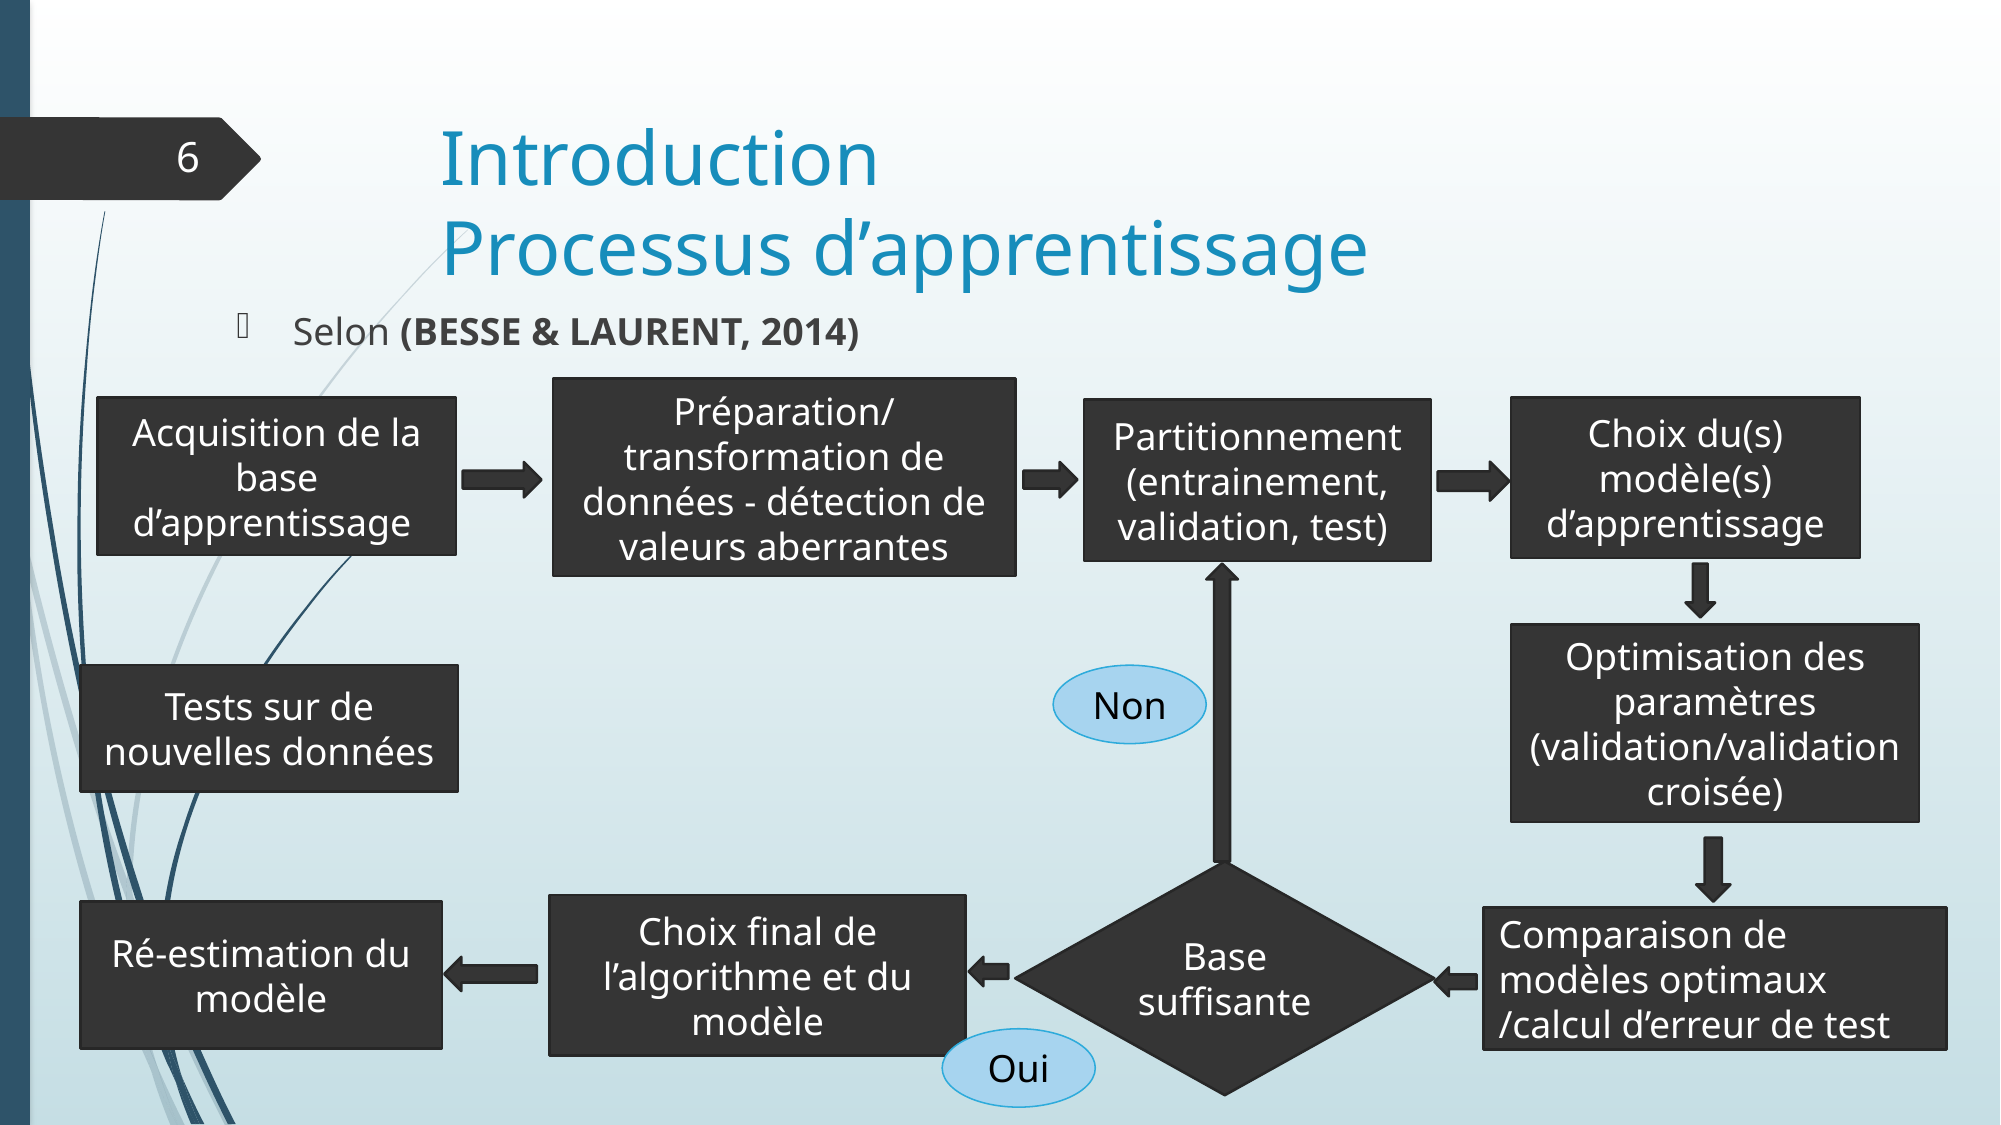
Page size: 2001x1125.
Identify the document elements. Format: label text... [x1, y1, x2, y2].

text_box [1433, 966, 1478, 998]
text_box Comparaison de modèles optimaux /calcul d’erreur de test [1482, 906, 1948, 1051]
text_box Oui [941, 1027, 1097, 1108]
text_box [1205, 562, 1240, 863]
text_box [1694, 836, 1732, 903]
text_box [1684, 562, 1717, 619]
text_box Partitionnement (entrainement, validation, test) [1083, 398, 1432, 562]
text_box Non [1052, 664, 1208, 745]
text_box Base suffisante [1013, 863, 1436, 1097]
text_box Préparation/ transformation de données - détection de valeurs aberrantes [552, 377, 1017, 577]
text_box Optimisation des paramètres (validation/validation croisée) [1510, 623, 1920, 823]
text_box Choix du(s) modèle(s) d’apprentissage [1510, 396, 1861, 559]
text_box [1436, 460, 1511, 502]
text_box [1022, 460, 1079, 499]
list Selon (BESSE & LAURENT, 2014) [221, 299, 1918, 1081]
slide_number 6 [87, 129, 216, 190]
text_box [967, 955, 1010, 988]
text_box Tests sur de nouvelles données [79, 664, 459, 793]
text_box Ré-estimation du modèle [79, 900, 443, 1050]
text_box [443, 955, 539, 993]
text_box Acquisition de la base d’apprentissage [96, 396, 457, 556]
text_box Choix final de l’algorithme et du modèle [548, 894, 967, 1057]
text_box [461, 460, 543, 499]
title Introduction Processus d’apprentissage [425, 102, 1888, 299]
